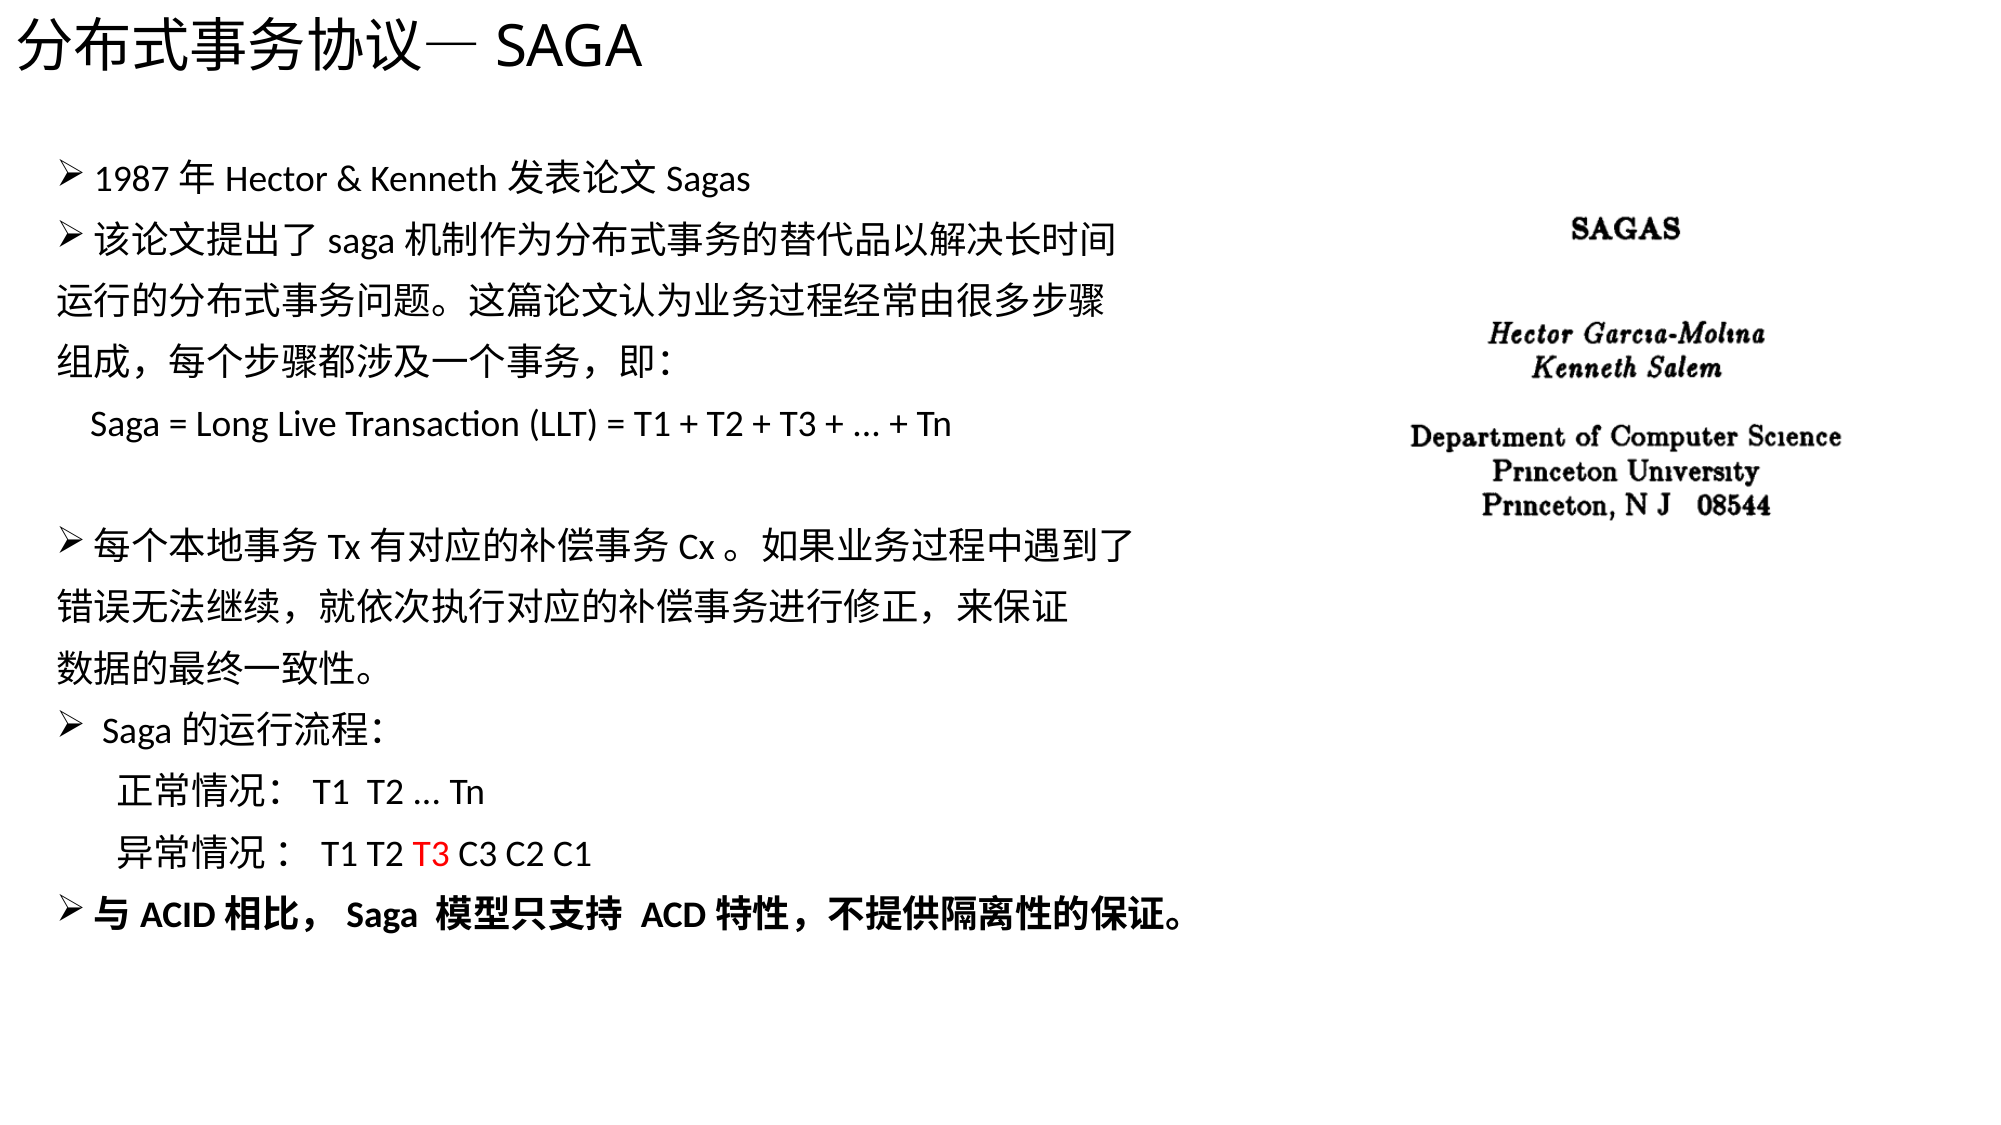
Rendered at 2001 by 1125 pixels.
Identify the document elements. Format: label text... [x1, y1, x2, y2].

title 分布式事务协议—SAGA [0, 1, 775, 94]
picture [1364, 169, 1901, 566]
list 1987年Hector & Kenneth发表论文Sagas 该论文提出了saga机制作为分布式事务的替代品以解决长时间 运行的分布式事务问题。这篇论文认为业务过程经常由很多步骤 组成，每个步骤都涉及一个事务，即： Saga = Long Live Transaction (LLT) = T1 + T2 + T3 + ... + Tn 每个本地事务Tx有对应的补偿事务Cx。如果业务过程中遇到了 错误无法继续，就依次执行对应的补偿事务进行修正，来保证 数据的最终一致性。 Saga的运行流程： 正常情况：T1 T2 ... Tn 异常情况 ：T1 T2 T3 C3 C2 C1 与ACID相比，Saga 模型只支持 ACD特性，不提供隔离性的保证。 [41, 151, 1210, 1015]
